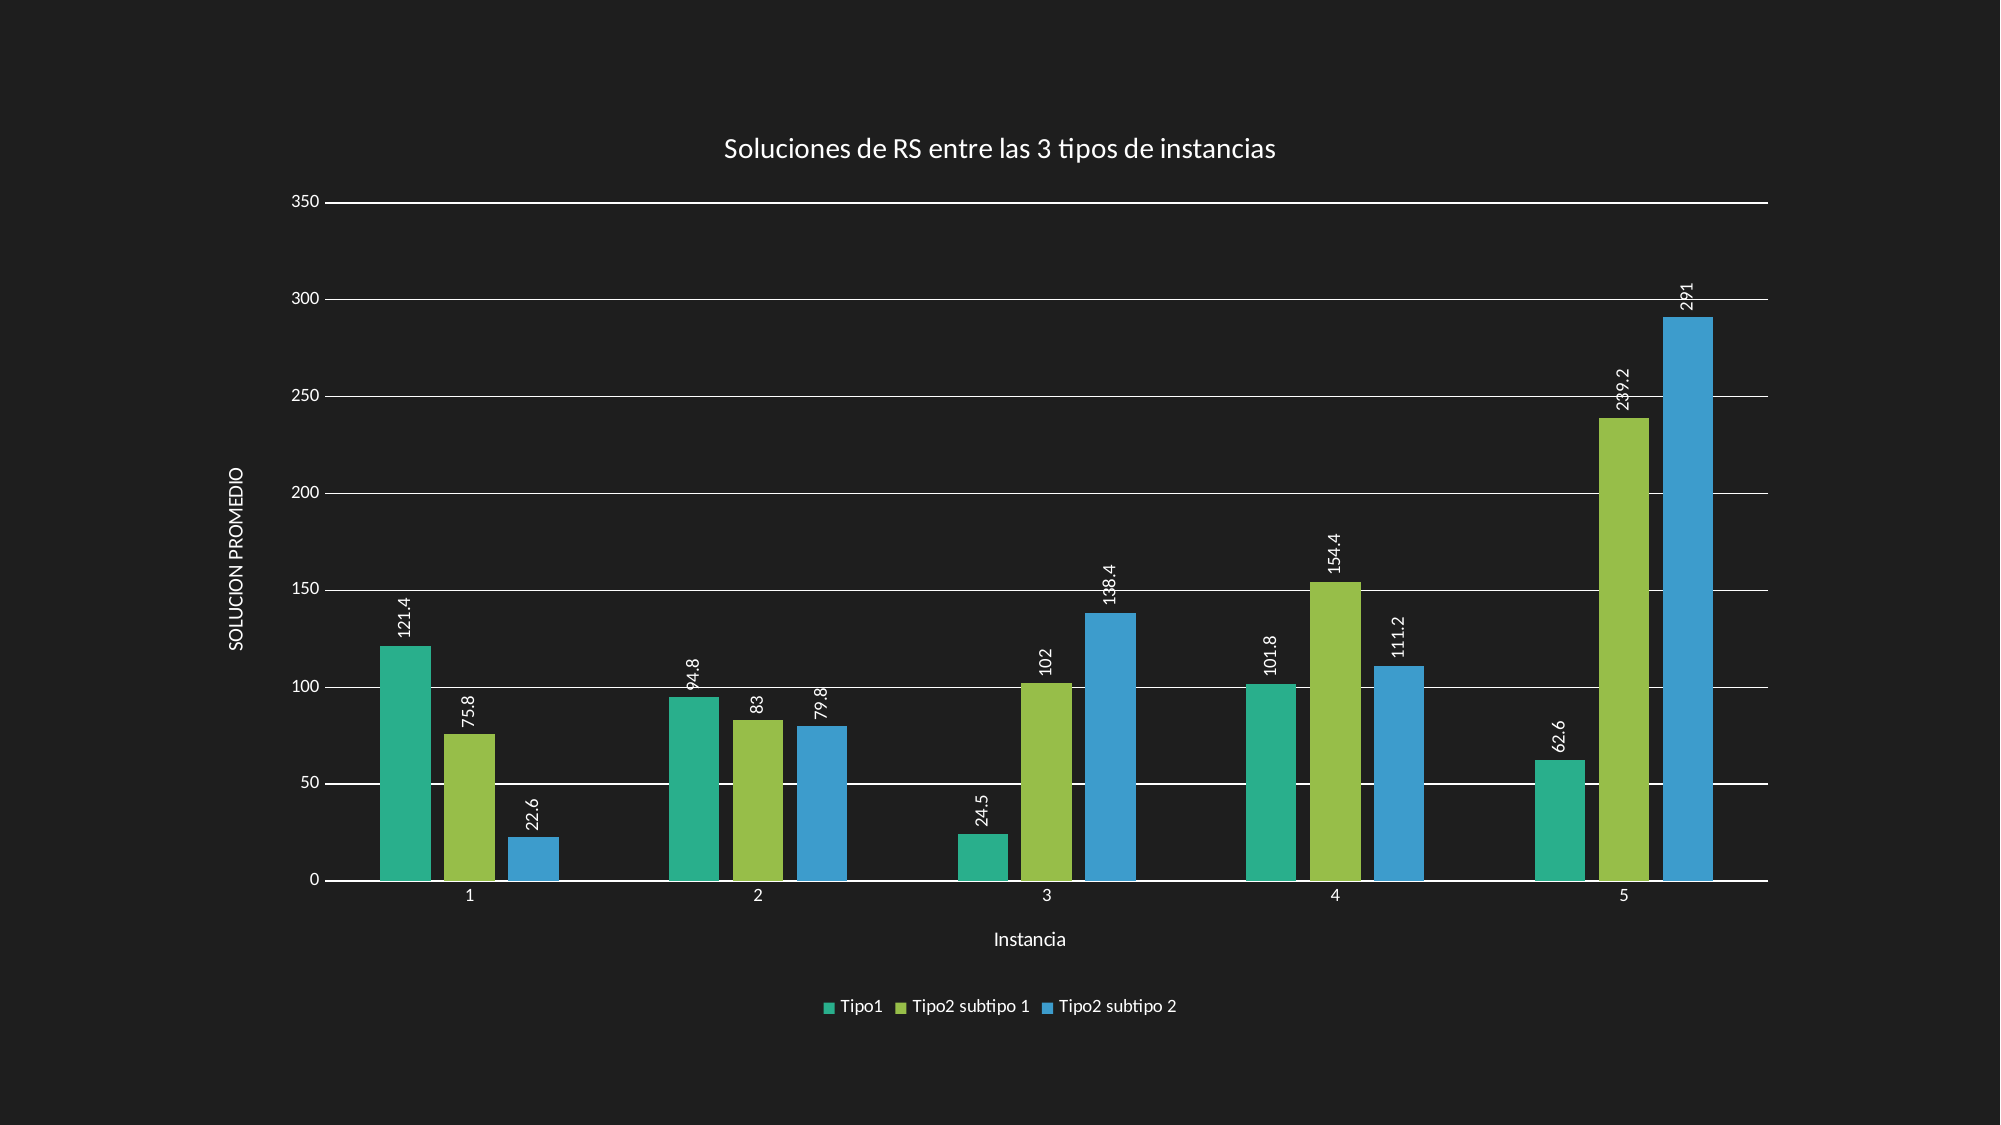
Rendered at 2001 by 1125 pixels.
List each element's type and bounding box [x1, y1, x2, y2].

chart [199, 101, 1801, 1024]
